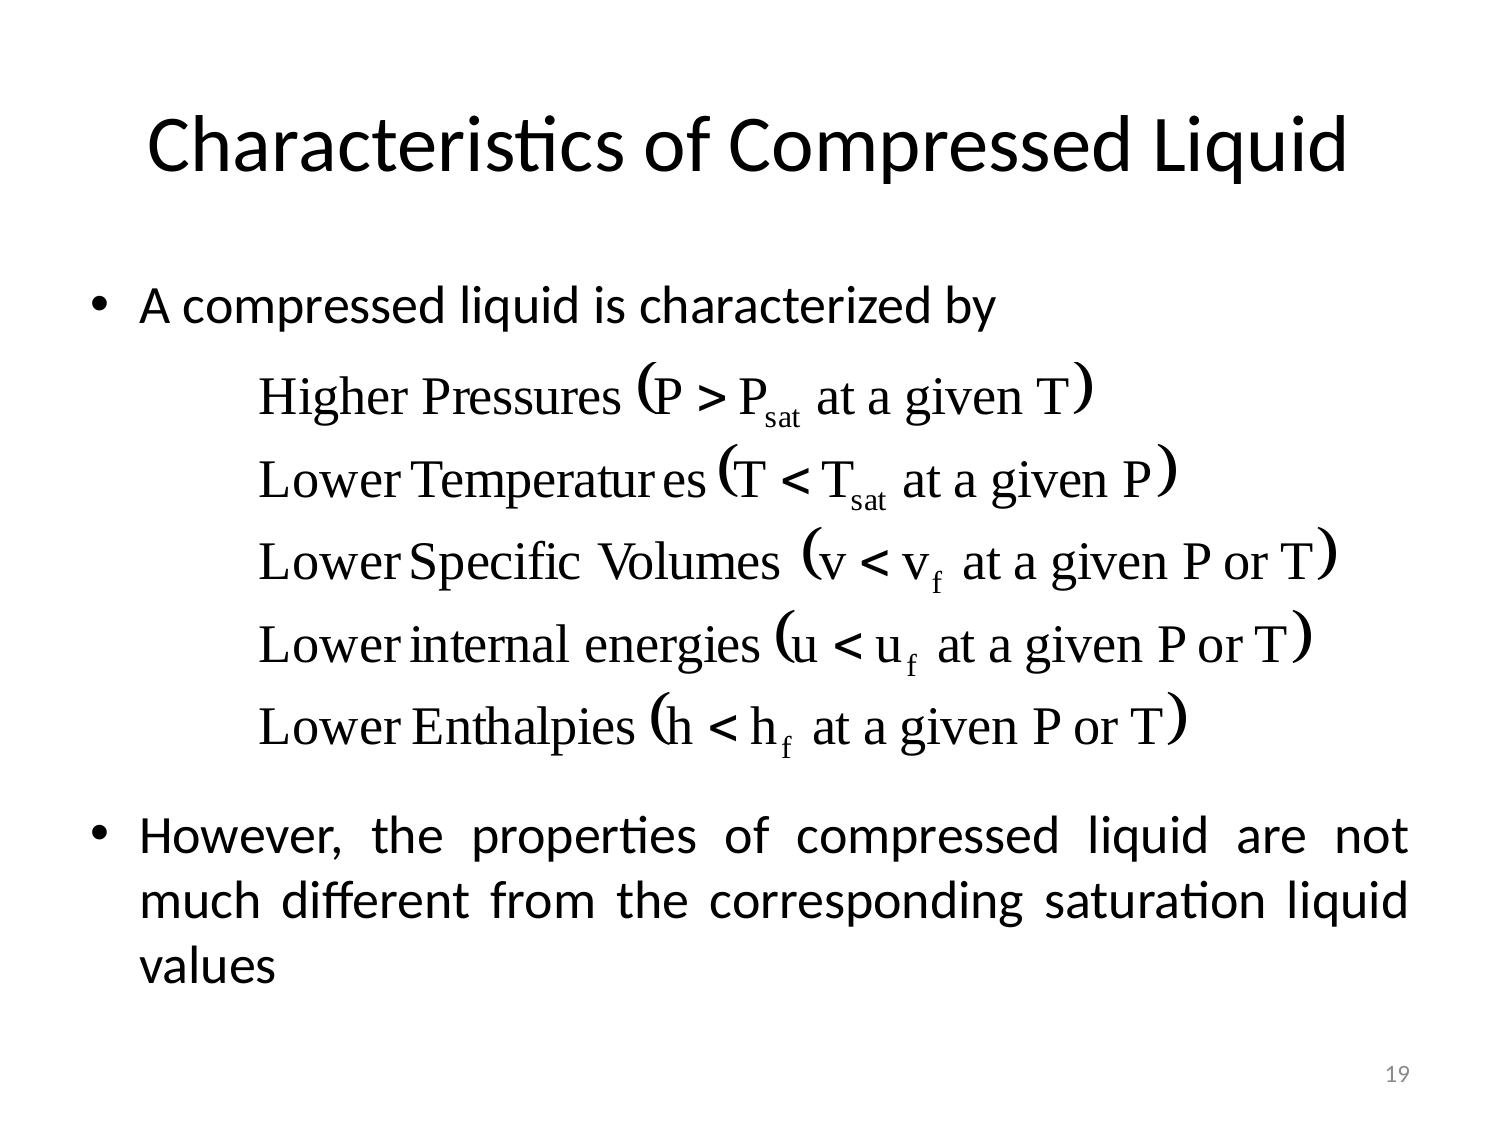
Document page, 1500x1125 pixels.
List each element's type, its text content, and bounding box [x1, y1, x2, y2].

title Characteristics of Compressed Liquid [75, 45, 1425, 233]
list A compressed liquid is characterized by However, the properties of compressed liquid are not much different from the corresponding saturation liquid values [75, 262, 1425, 1005]
slide_number 19 [1074, 1042, 1425, 1103]
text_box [249, 362, 1338, 771]
